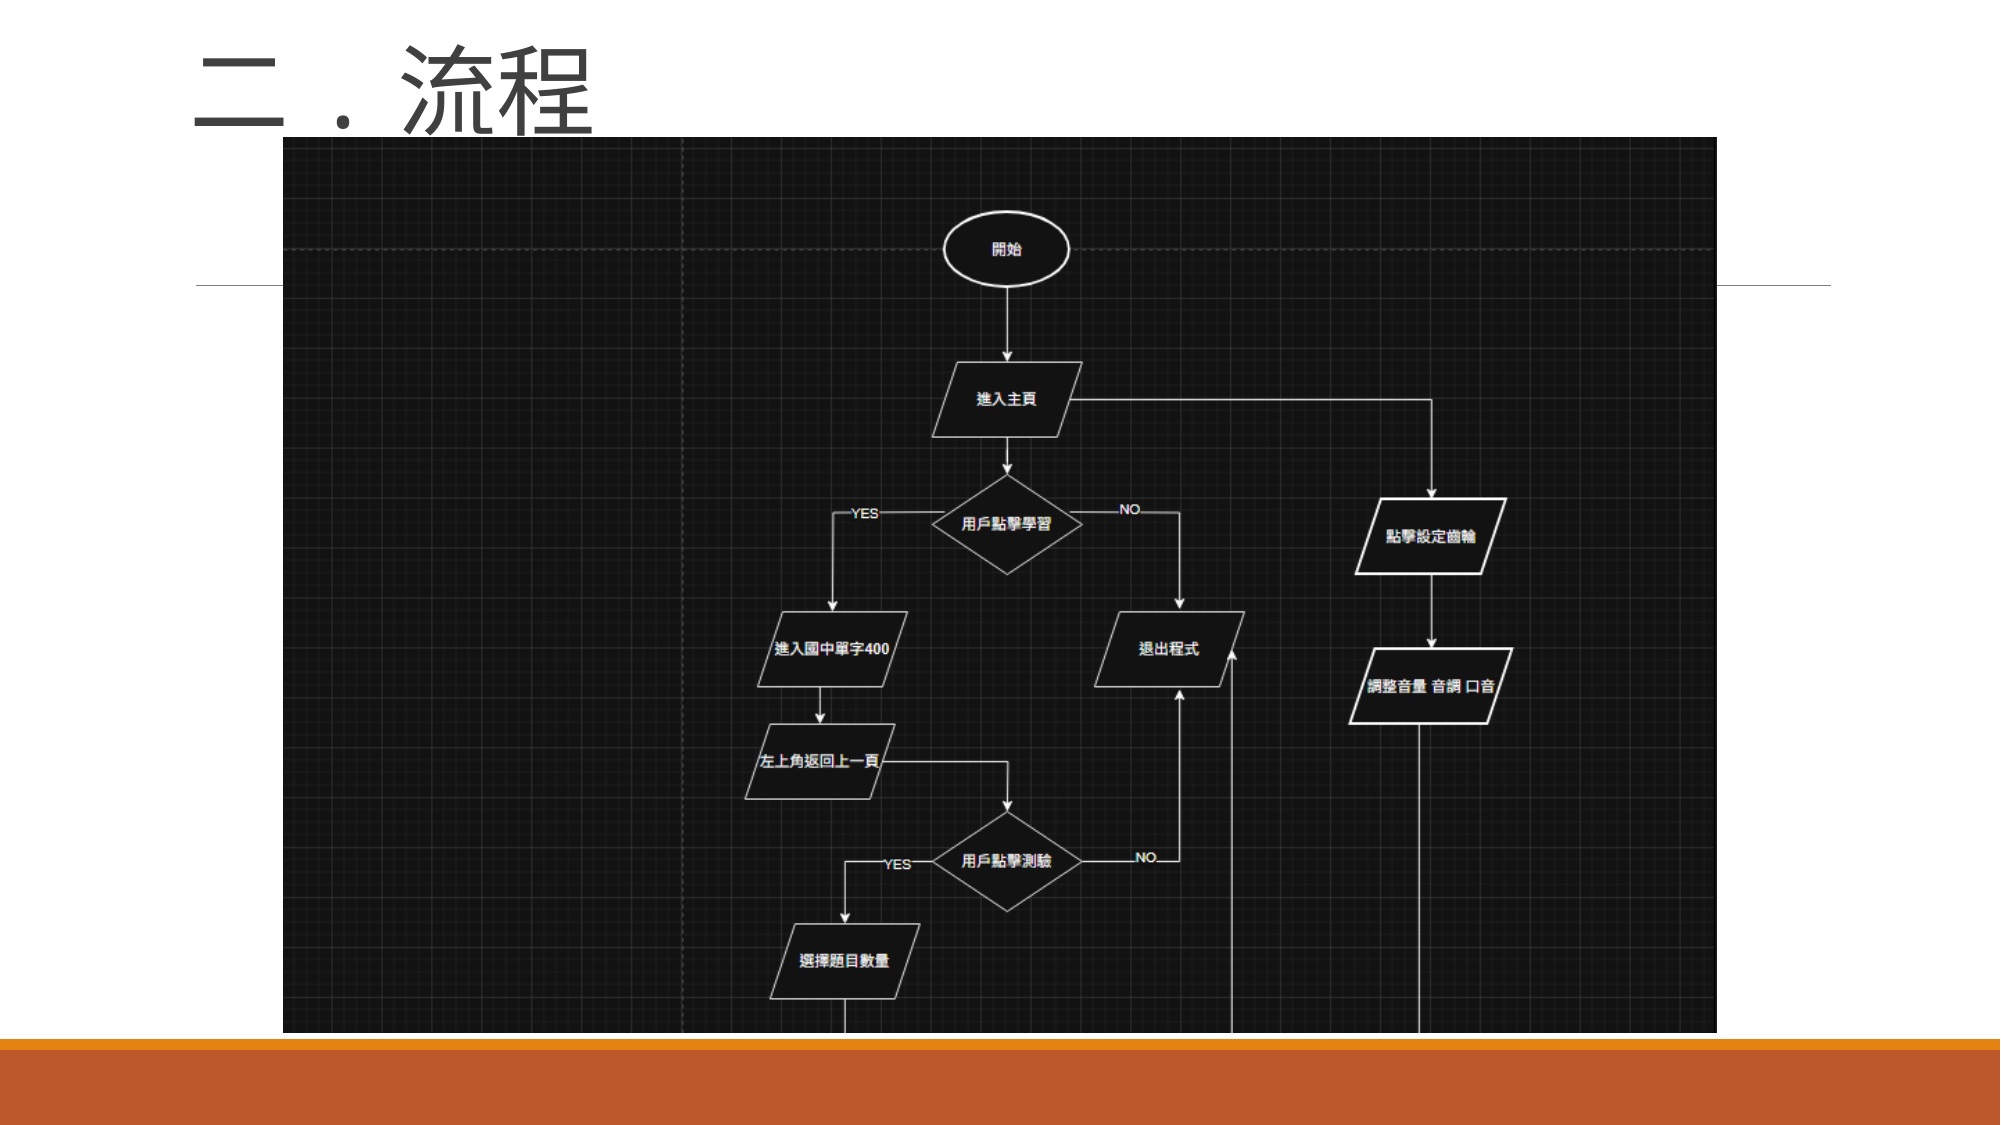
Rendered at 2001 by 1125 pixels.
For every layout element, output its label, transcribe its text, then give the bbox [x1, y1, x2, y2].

title 二.流程 [174, 0, 1825, 157]
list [283, 137, 1717, 1034]
